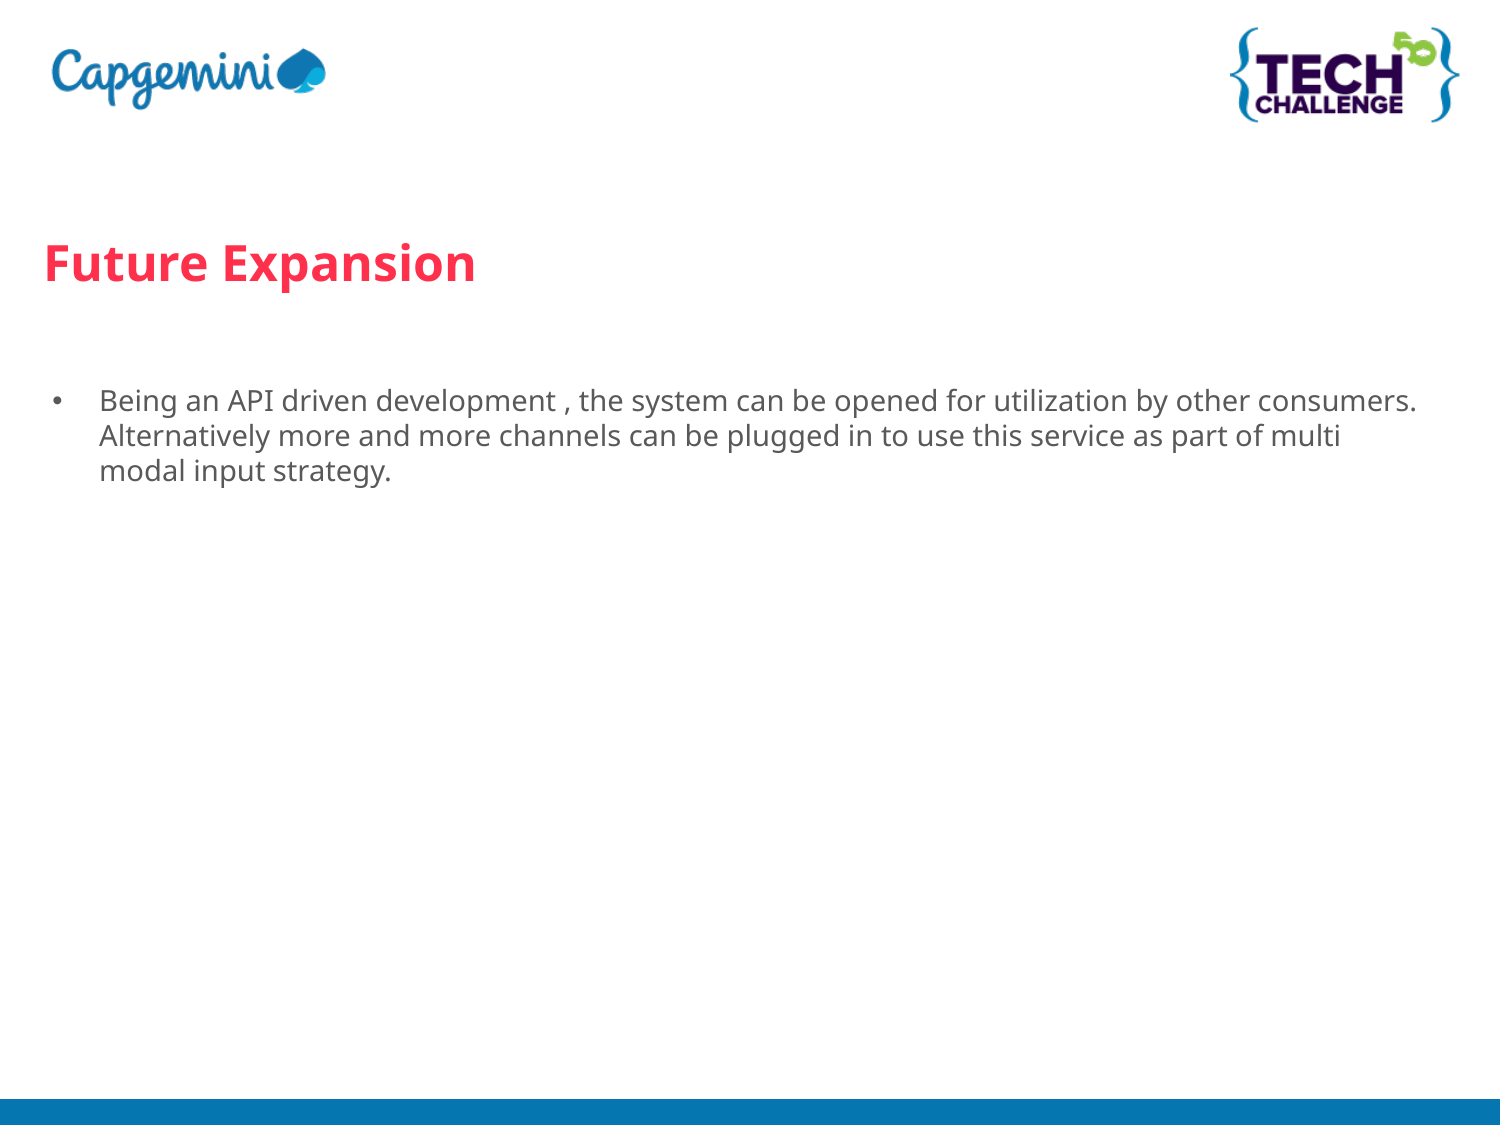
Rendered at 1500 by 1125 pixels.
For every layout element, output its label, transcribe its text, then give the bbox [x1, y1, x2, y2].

text_box Future Expansion [28, 224, 1363, 299]
text_box Being an API driven development , the system can be opened for utilization by other consumers. Alternatively more and more channels can be plugged in to use this service as part of multi modal input strategy. [37, 374, 1438, 530]
picture [1224, 12, 1468, 138]
picture [37, 37, 350, 125]
